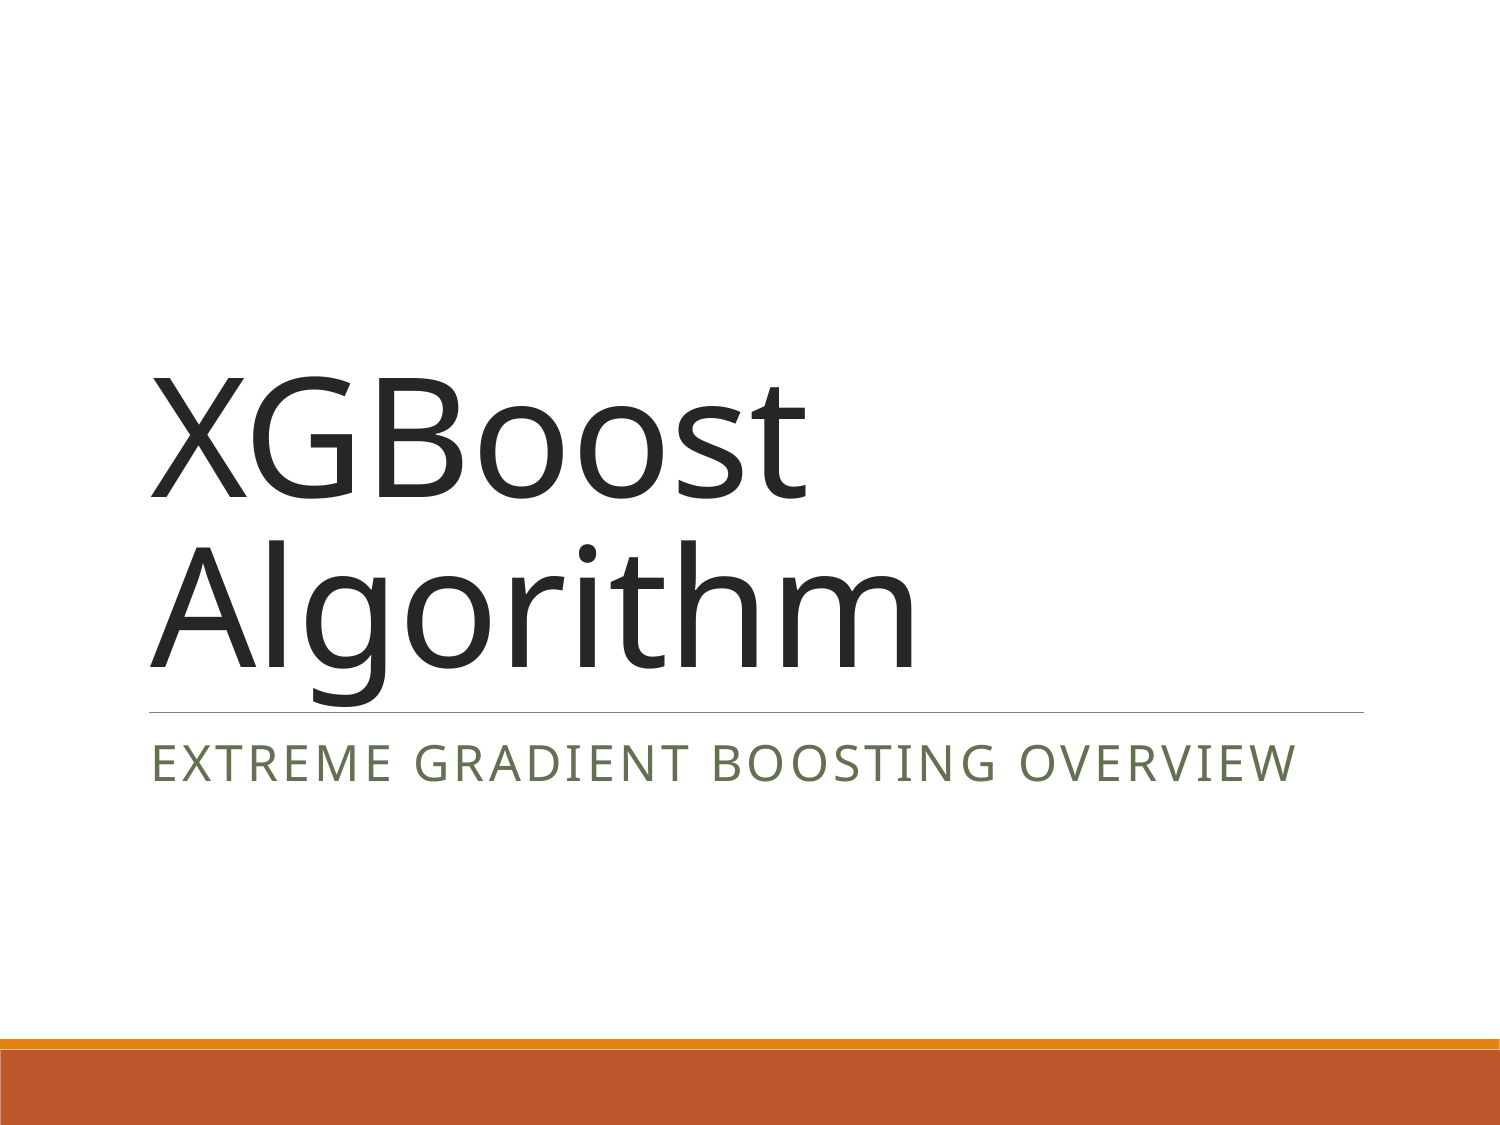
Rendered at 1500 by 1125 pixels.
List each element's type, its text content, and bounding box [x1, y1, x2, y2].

title XGBoost Algorithm [135, 124, 1373, 710]
subtitle Extreme Gradient Boosting Overview [135, 730, 1373, 919]
